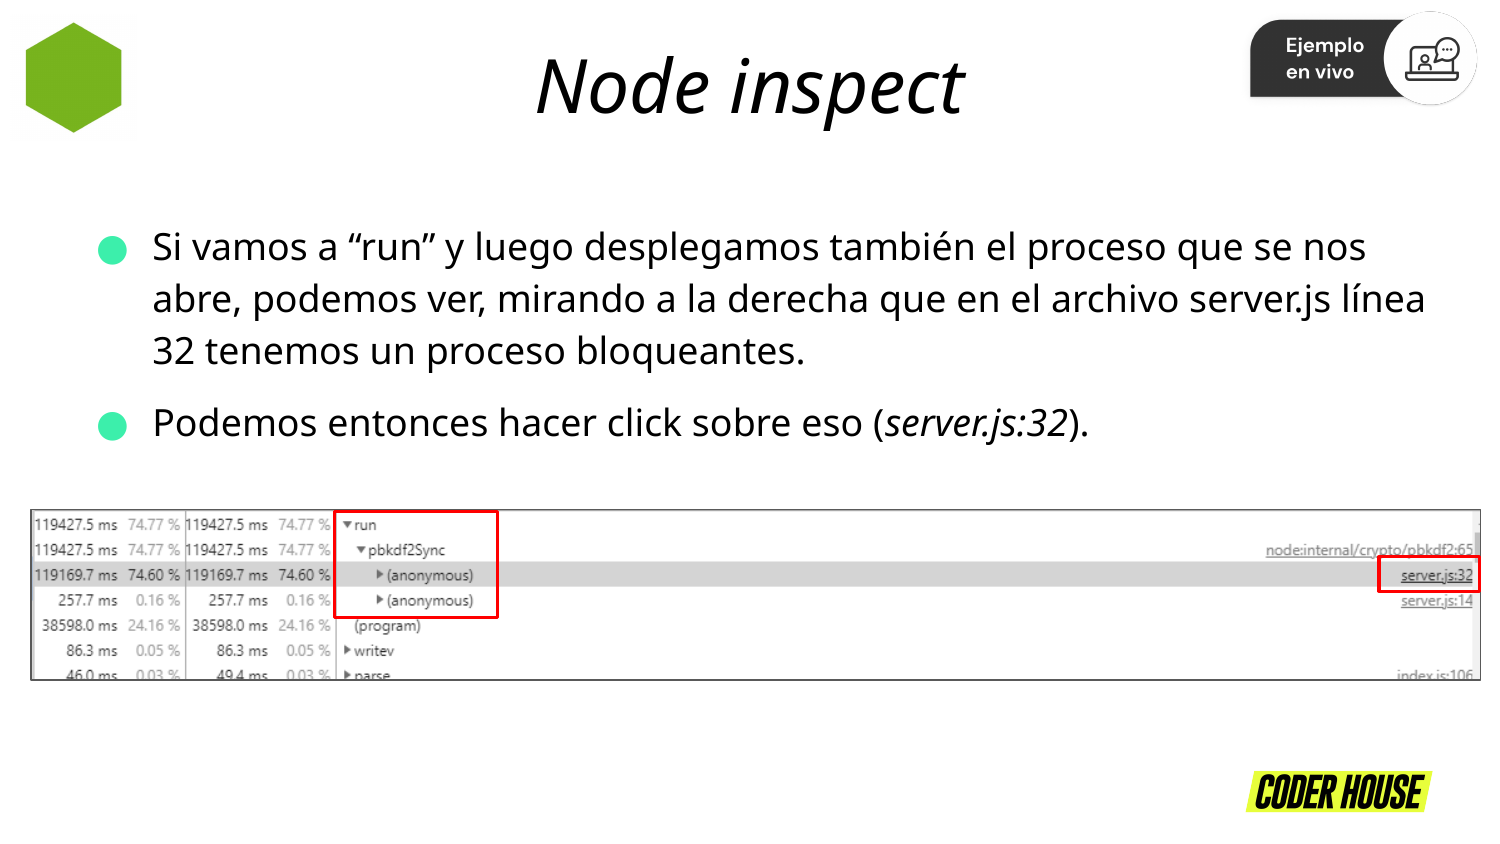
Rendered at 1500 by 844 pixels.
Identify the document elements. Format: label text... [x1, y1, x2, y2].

text_box Si vamos a “run” y luego desplegamos también el proceso que se nos abre, podemos ver, mirando a la derecha que en el archivo server.js línea 32 tenemos un proceso bloqueantes. Podemos entonces hacer click sobre eso (server.js:32). [62, 201, 1477, 454]
picture [10, 14, 137, 141]
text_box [31, 509, 1480, 680]
text_box Node inspect [193, 23, 1307, 149]
picture [1229, 5, 1499, 112]
picture [1241, 764, 1437, 819]
